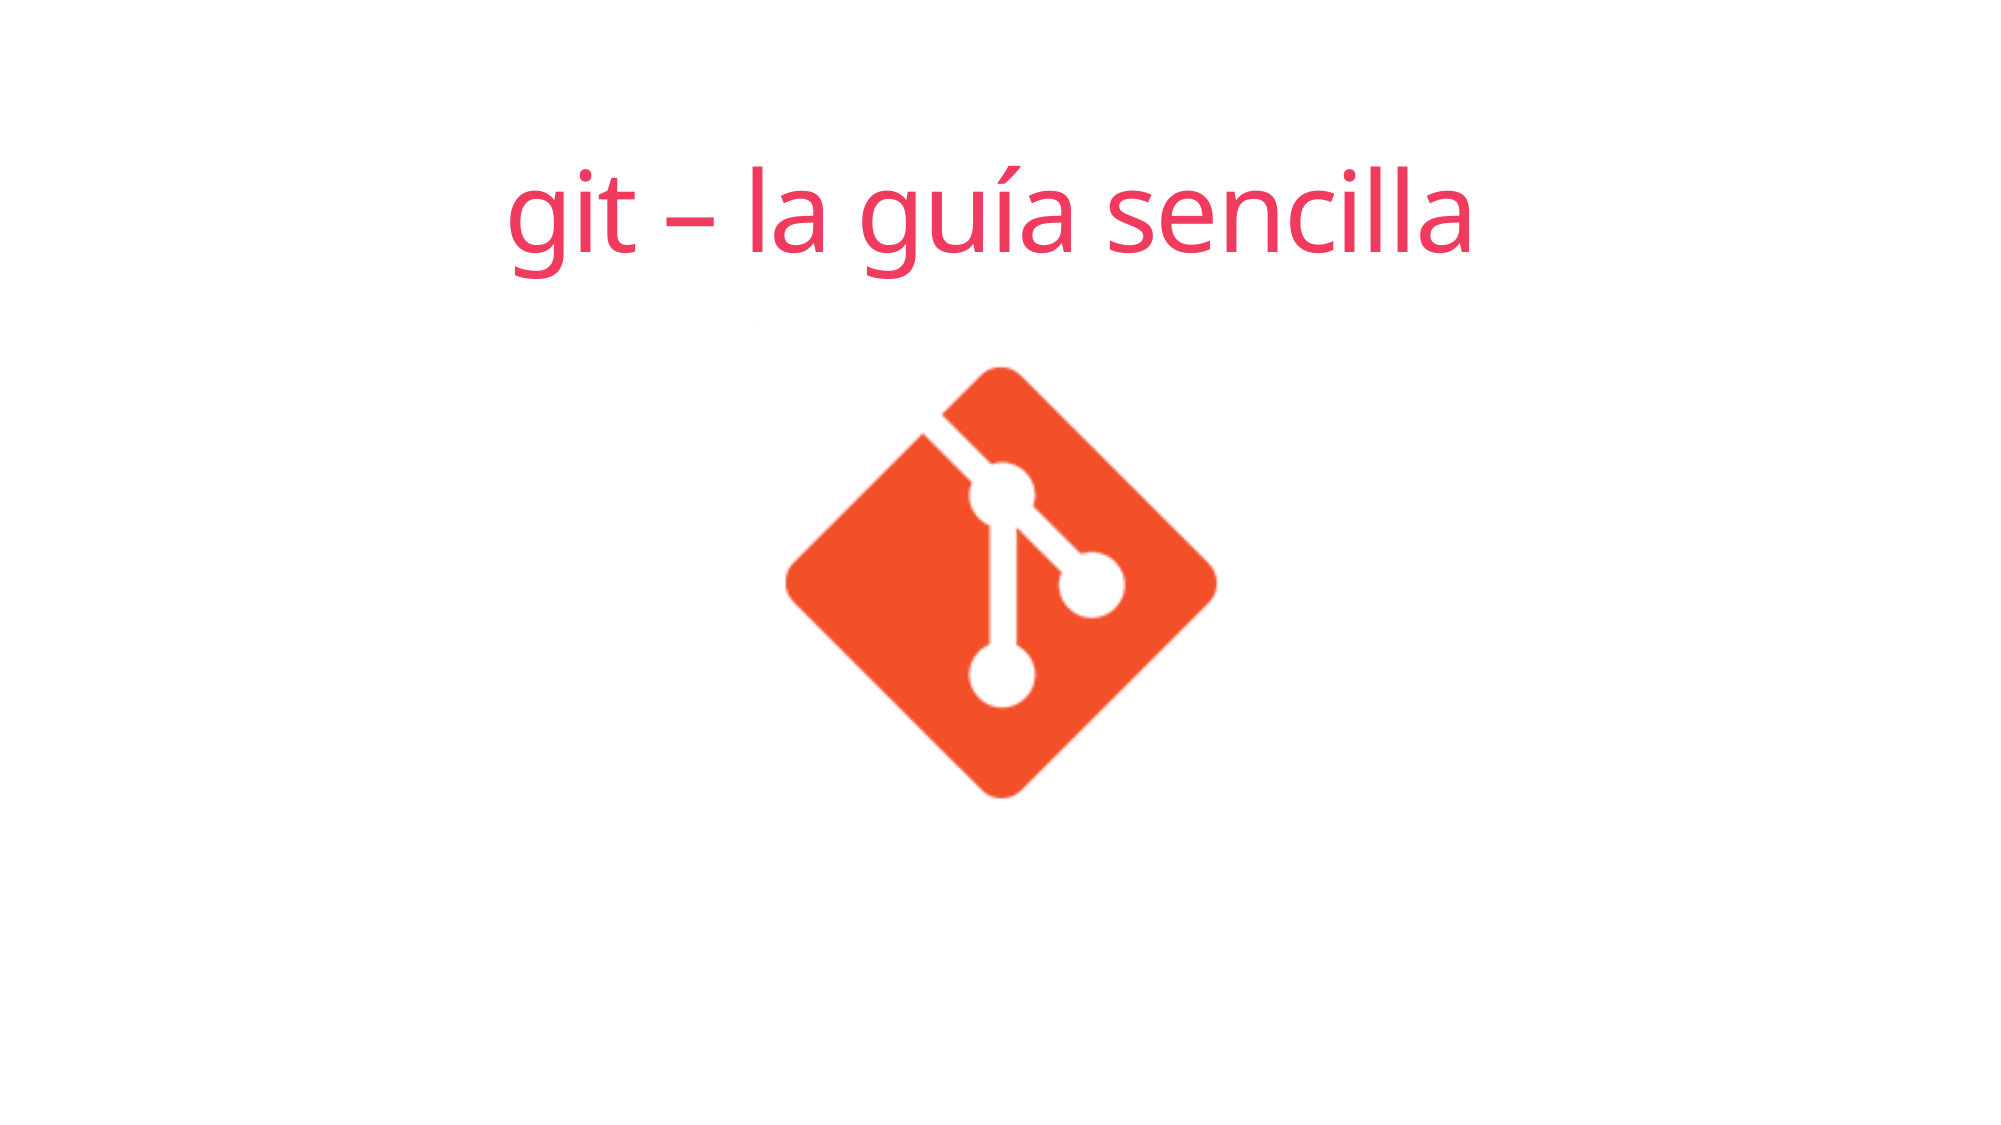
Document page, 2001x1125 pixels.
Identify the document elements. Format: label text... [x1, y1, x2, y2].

picture [746, 325, 1254, 832]
title git – la guía sencilla [107, 81, 1875, 354]
